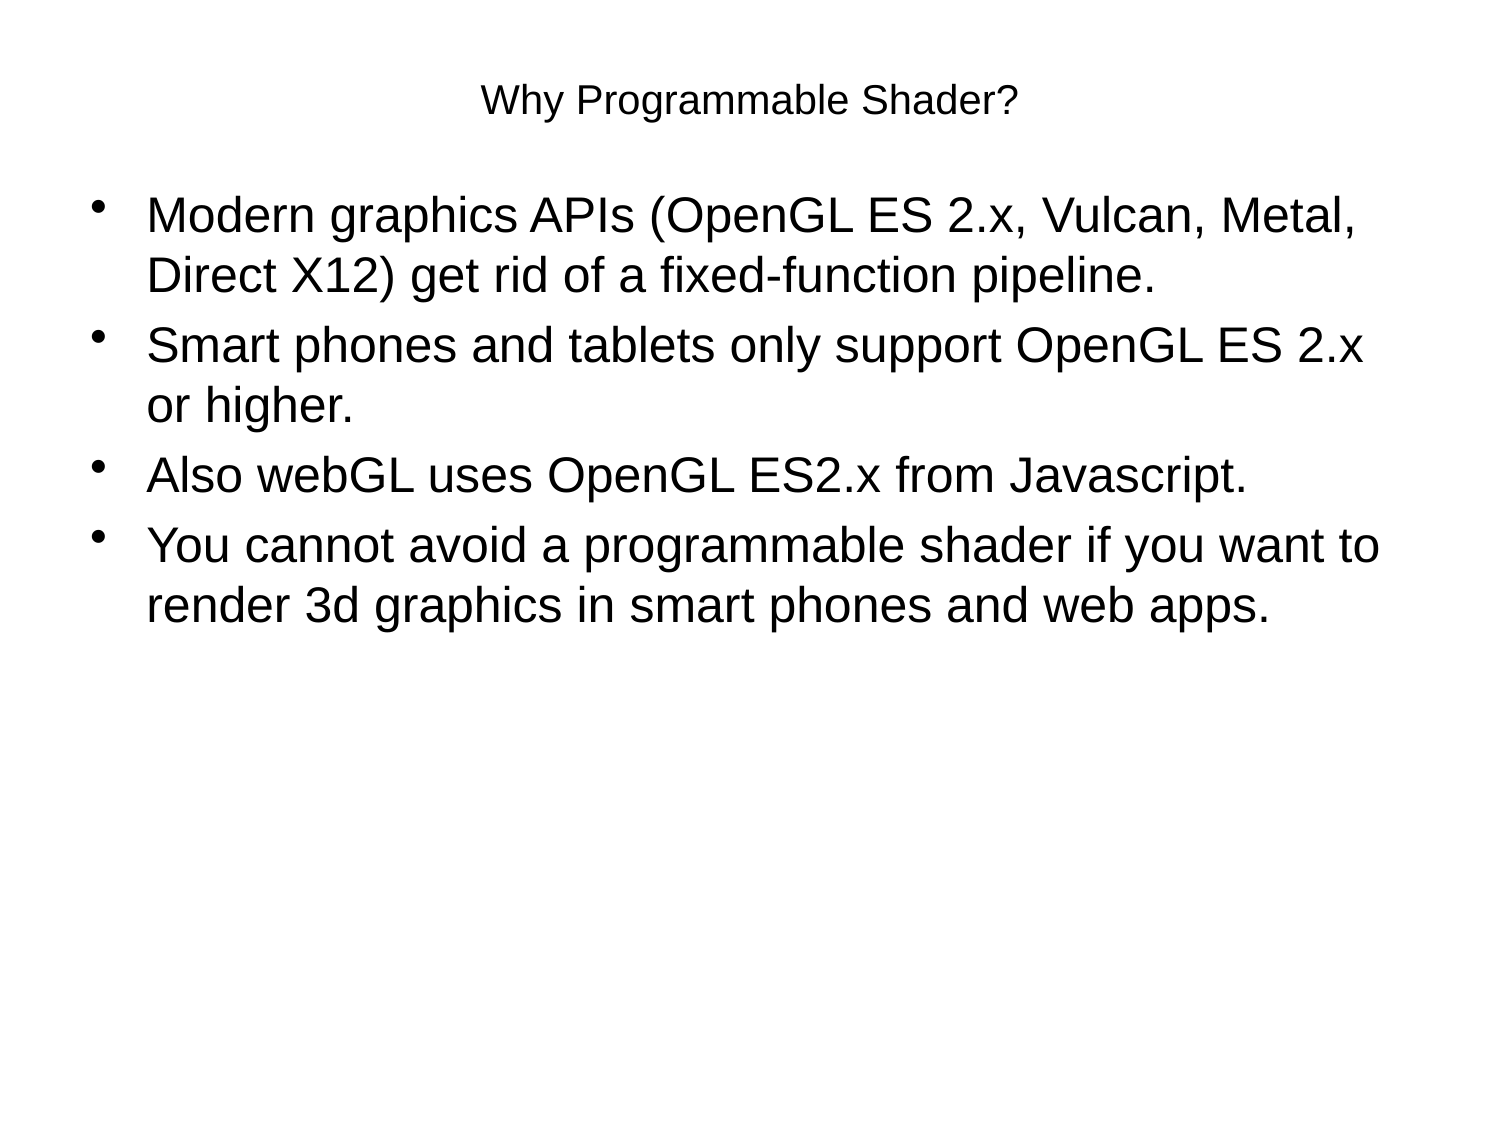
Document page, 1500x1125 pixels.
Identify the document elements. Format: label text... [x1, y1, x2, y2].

list Modern graphics APIs (OpenGL ES 2.x, Vulcan, Metal, Direct X12) get rid of a fixed-function pipeline. Smart phones and tablets only support OpenGL ES 2.x or higher. Also webGL uses OpenGL ES2.x from Javascript. You cannot avoid a programmable shader if you want to render 3d graphics in smart phones and web apps. [75, 174, 1425, 1005]
title Why Programmable Shader? [75, 45, 1425, 150]
